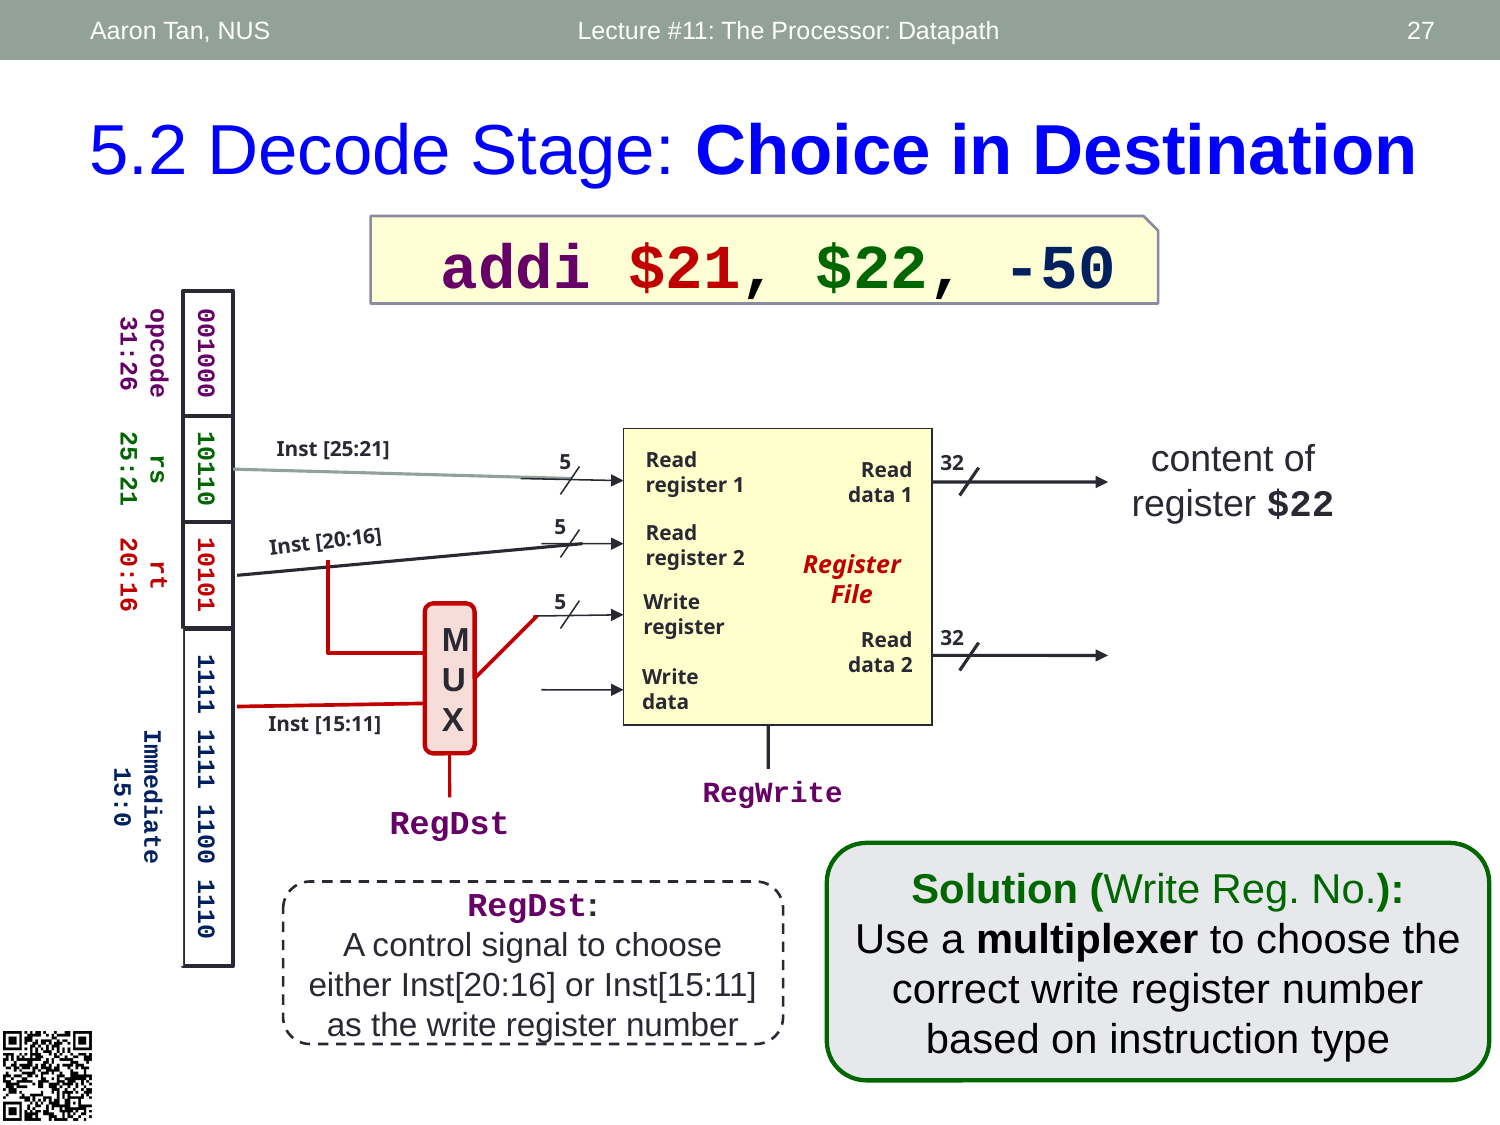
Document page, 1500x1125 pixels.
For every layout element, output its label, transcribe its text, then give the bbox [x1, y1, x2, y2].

text_box content of register $22 [1117, 439, 1360, 518]
text_box RegDst: A control signal to choose either Inst[20:16] or Inst[15:11] as the write register number [280, 879, 786, 1047]
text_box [520, 428, 1109, 817]
footer Lecture #11: The Processor: Datapath [562, 3, 1238, 57]
text_box Solution (Write Reg. No.): Use a multiplexer to choose the correct write register number based on instruction type [824, 840, 1492, 1083]
text_box 5.2 Decode Stage: Choice in Destination [74, 96, 1466, 197]
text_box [236, 520, 542, 850]
picture [0, 1028, 95, 1124]
text_box addi $21, $22, -50 [368, 213, 1161, 306]
slide_number Aaron Tan, NUS [75, 3, 550, 57]
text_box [95, 290, 234, 967]
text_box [232, 428, 519, 479]
slide_number 27 [1308, 3, 1450, 57]
